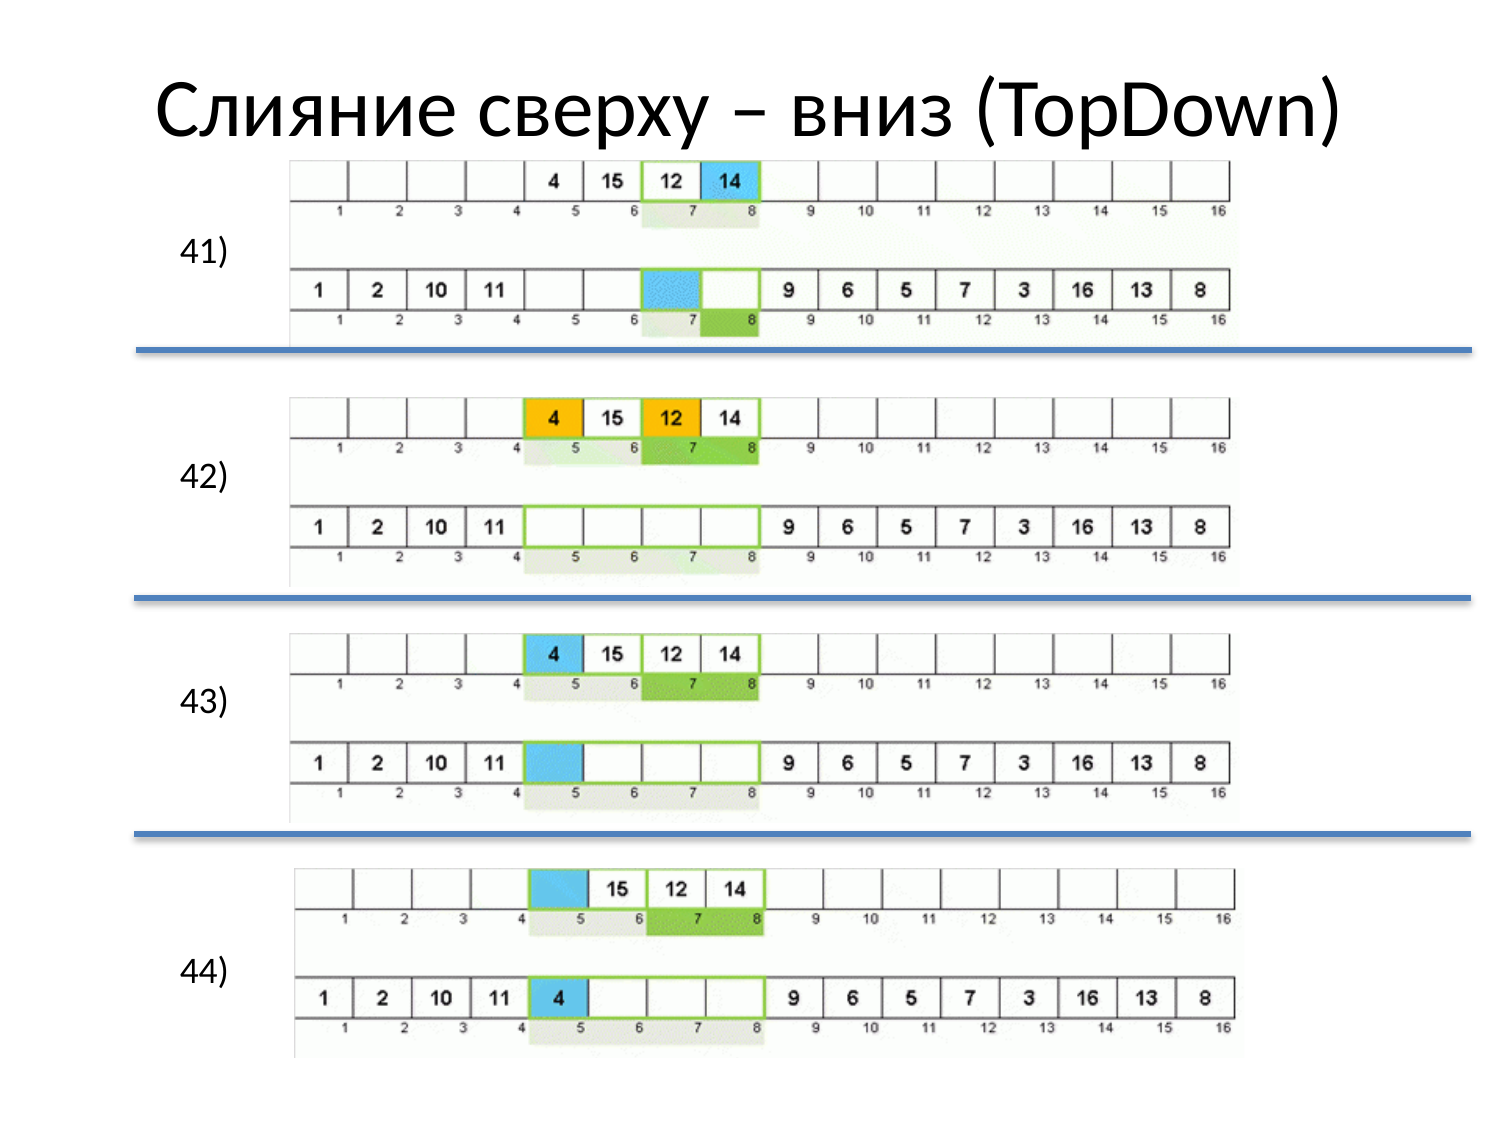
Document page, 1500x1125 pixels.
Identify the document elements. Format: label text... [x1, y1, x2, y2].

picture [289, 396, 1240, 587]
text_box 41) 42) 43) 44) [164, 359, 272, 597]
text_box 41) 42) 43) 44) [164, 218, 272, 349]
picture [289, 633, 1240, 823]
text_box 41) 42) 43) 44) [164, 606, 272, 833]
title Слияние сверху – вниз (TopDown) [75, 45, 1425, 161]
text_box 41) 42) 43) 44) [164, 843, 272, 1044]
picture [293, 868, 1245, 1058]
picture [289, 160, 1240, 349]
